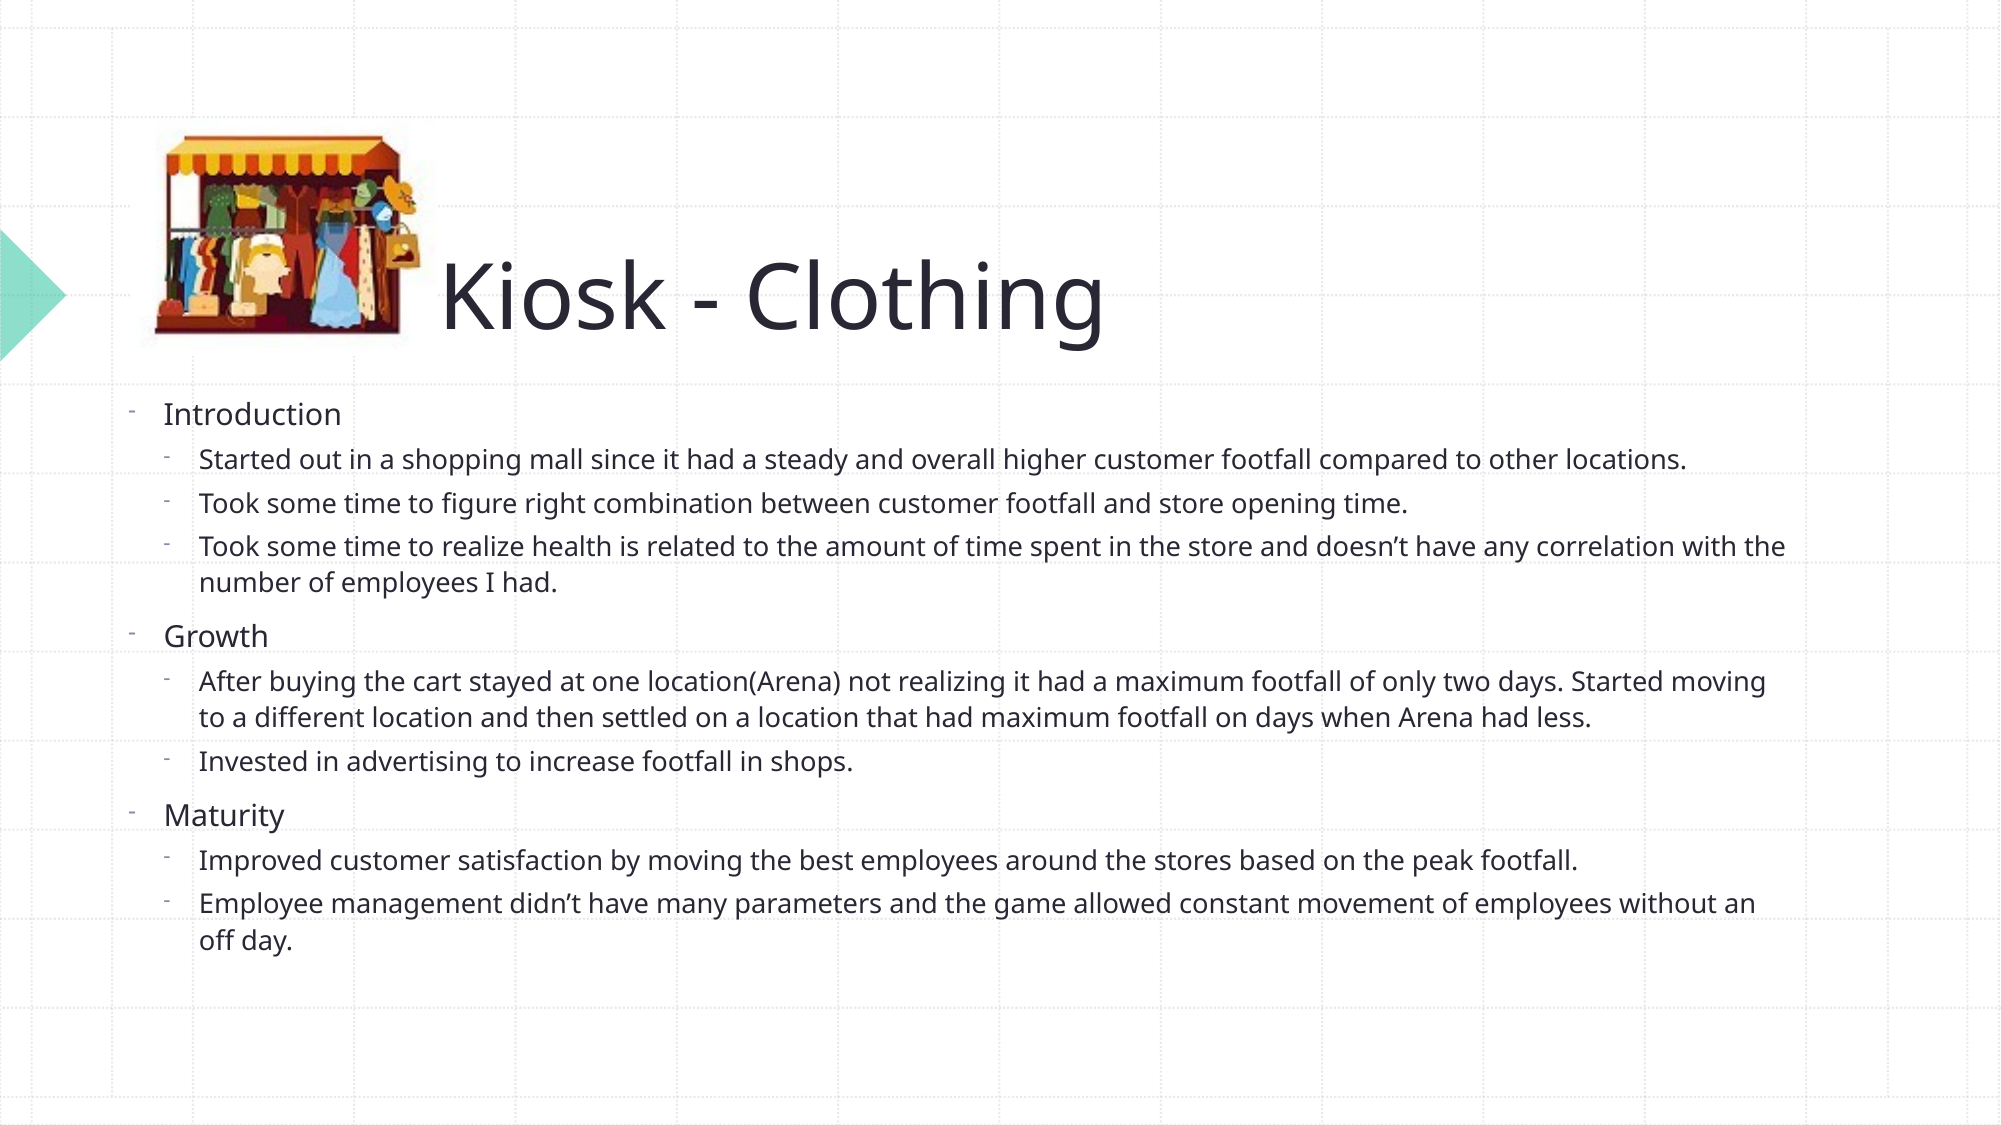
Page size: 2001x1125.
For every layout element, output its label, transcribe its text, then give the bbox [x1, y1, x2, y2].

list Introduction Started out in a shopping mall since it had a steady and overall higher customer footfall compared to other locations. Took some time to figure right combination between customer footfall and store opening time. Took some time to realize health is related to the amount of time spent in the store and doesn’t have any correlation with the number of employees I had. Growth After buying the cart stayed at one location(Arena) not realizing it had a maximum footfall of only two days. Started moving to a different location and then settled on a location that had maximum footfall on days when Arena had less. Invested in advertising to increase footfall in shops. Maturity Improved customer satisfaction by moving the best employees around the stores based on the peak footfall. Employee management didn’t have many parameters and the game allowed constant movement of employees without an off day. [113, 383, 1808, 969]
picture [130, 119, 436, 356]
title Kiosk - Clothing [436, 119, 1808, 356]
